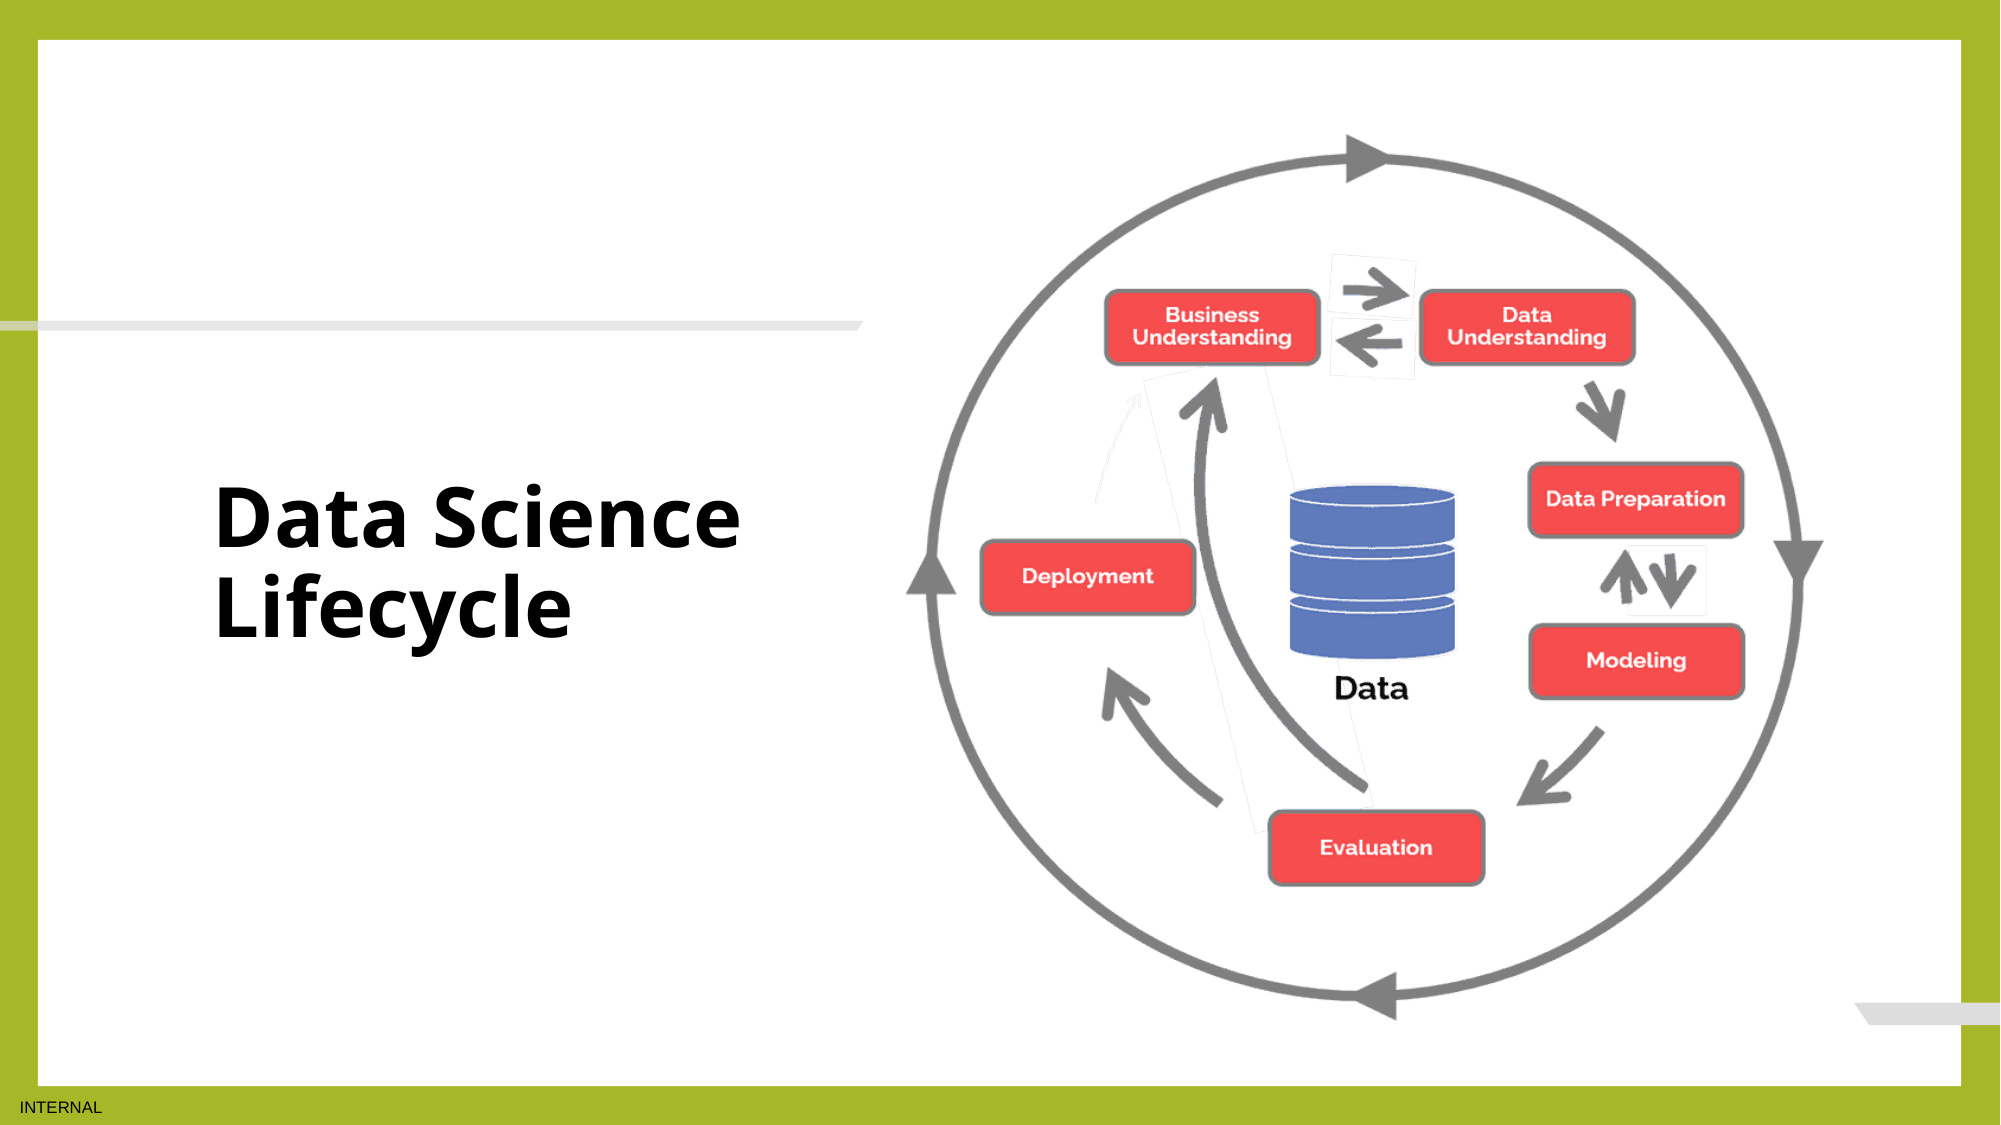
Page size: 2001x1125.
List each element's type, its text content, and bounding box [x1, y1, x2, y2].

list Data Science Lifecycle [197, 468, 767, 687]
picture [773, 109, 1959, 1046]
